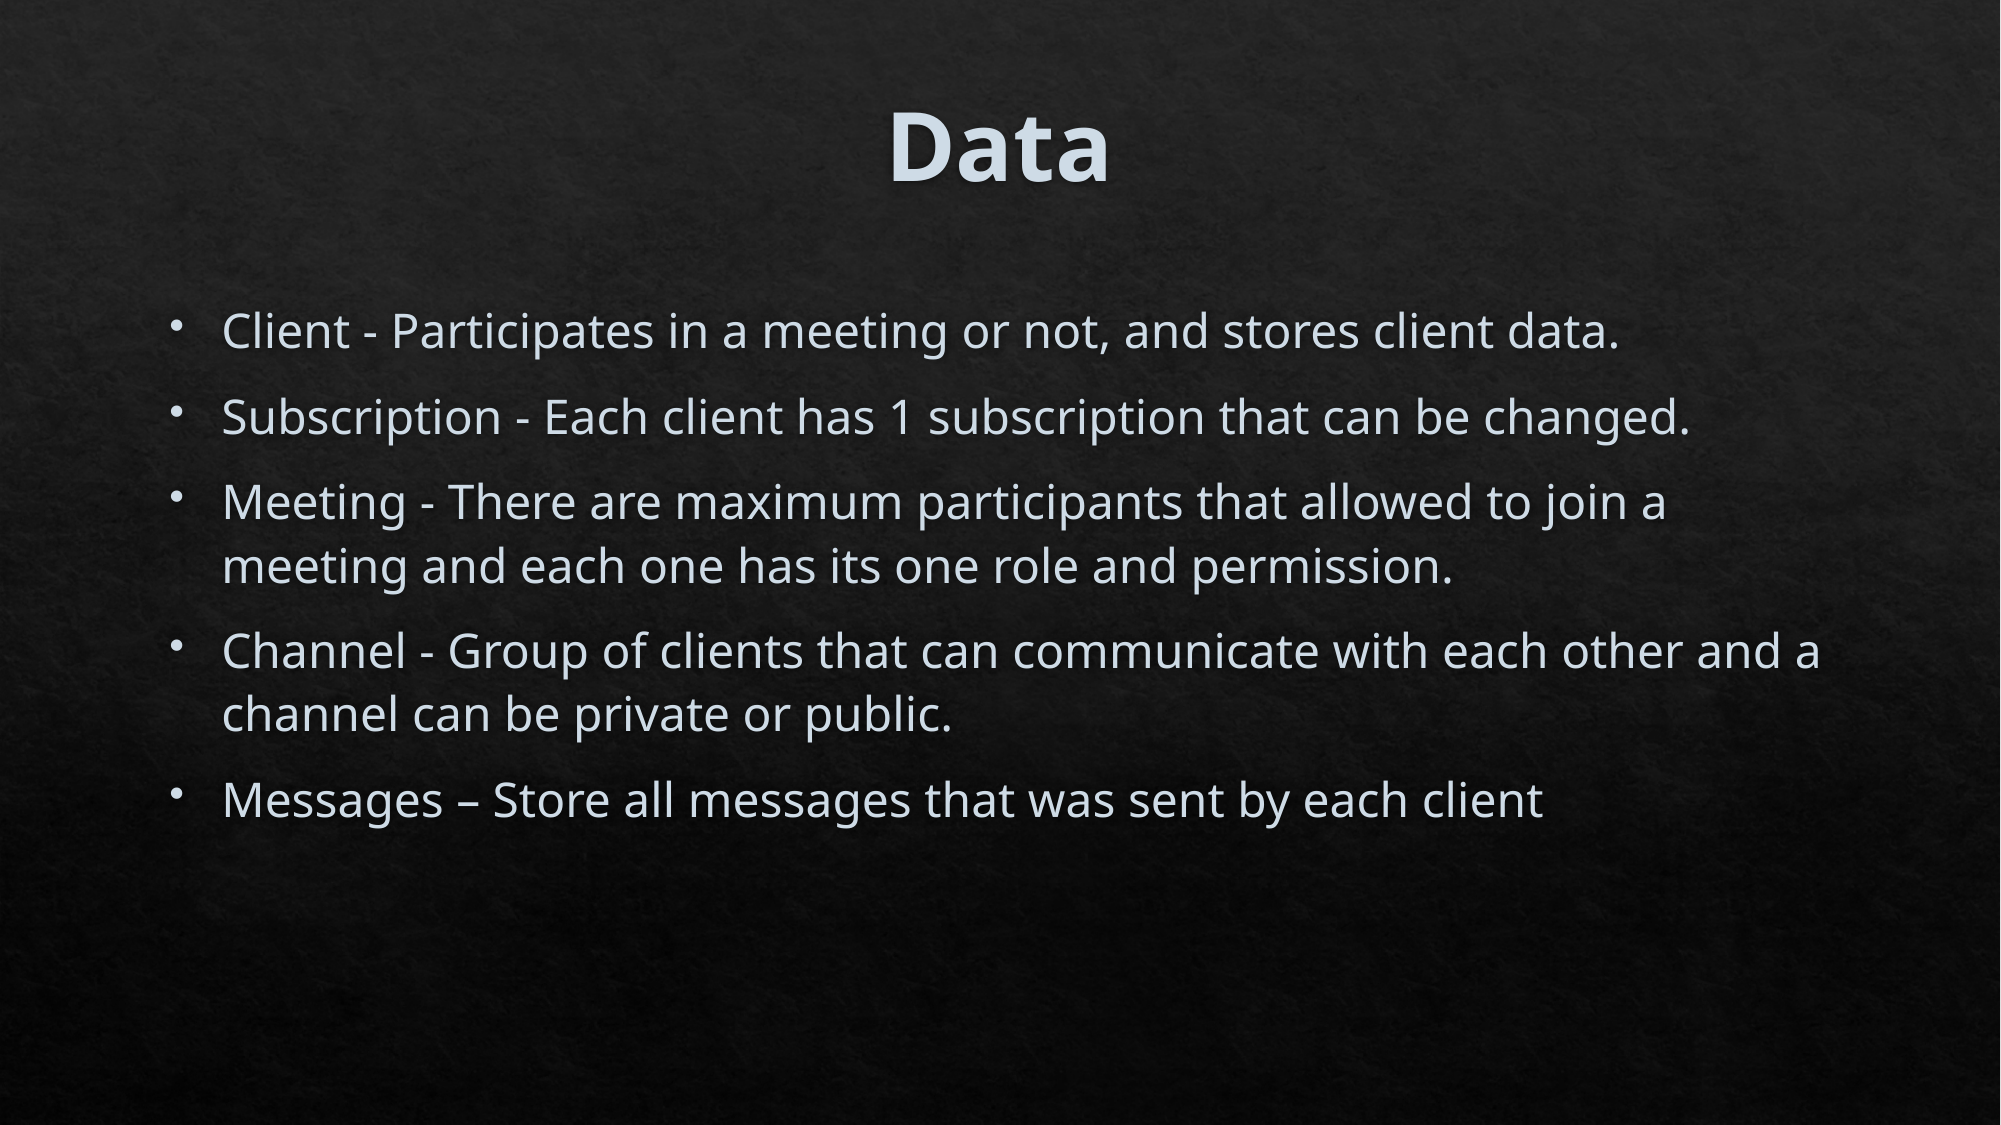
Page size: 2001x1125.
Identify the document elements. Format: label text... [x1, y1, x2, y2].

list Client - Participates in a meeting or not, and stores client data. Subscription - Each client has 1 subscription that can be changed. Meeting - There are maximum participants that allowed to join a meeting and each one has its one role and permission. Channel - Group of clients that can communicate with each other and a channel can be private or public. Messages – Store all messages that was sent by each client [149, 287, 1849, 998]
title Data [149, 47, 1849, 254]
